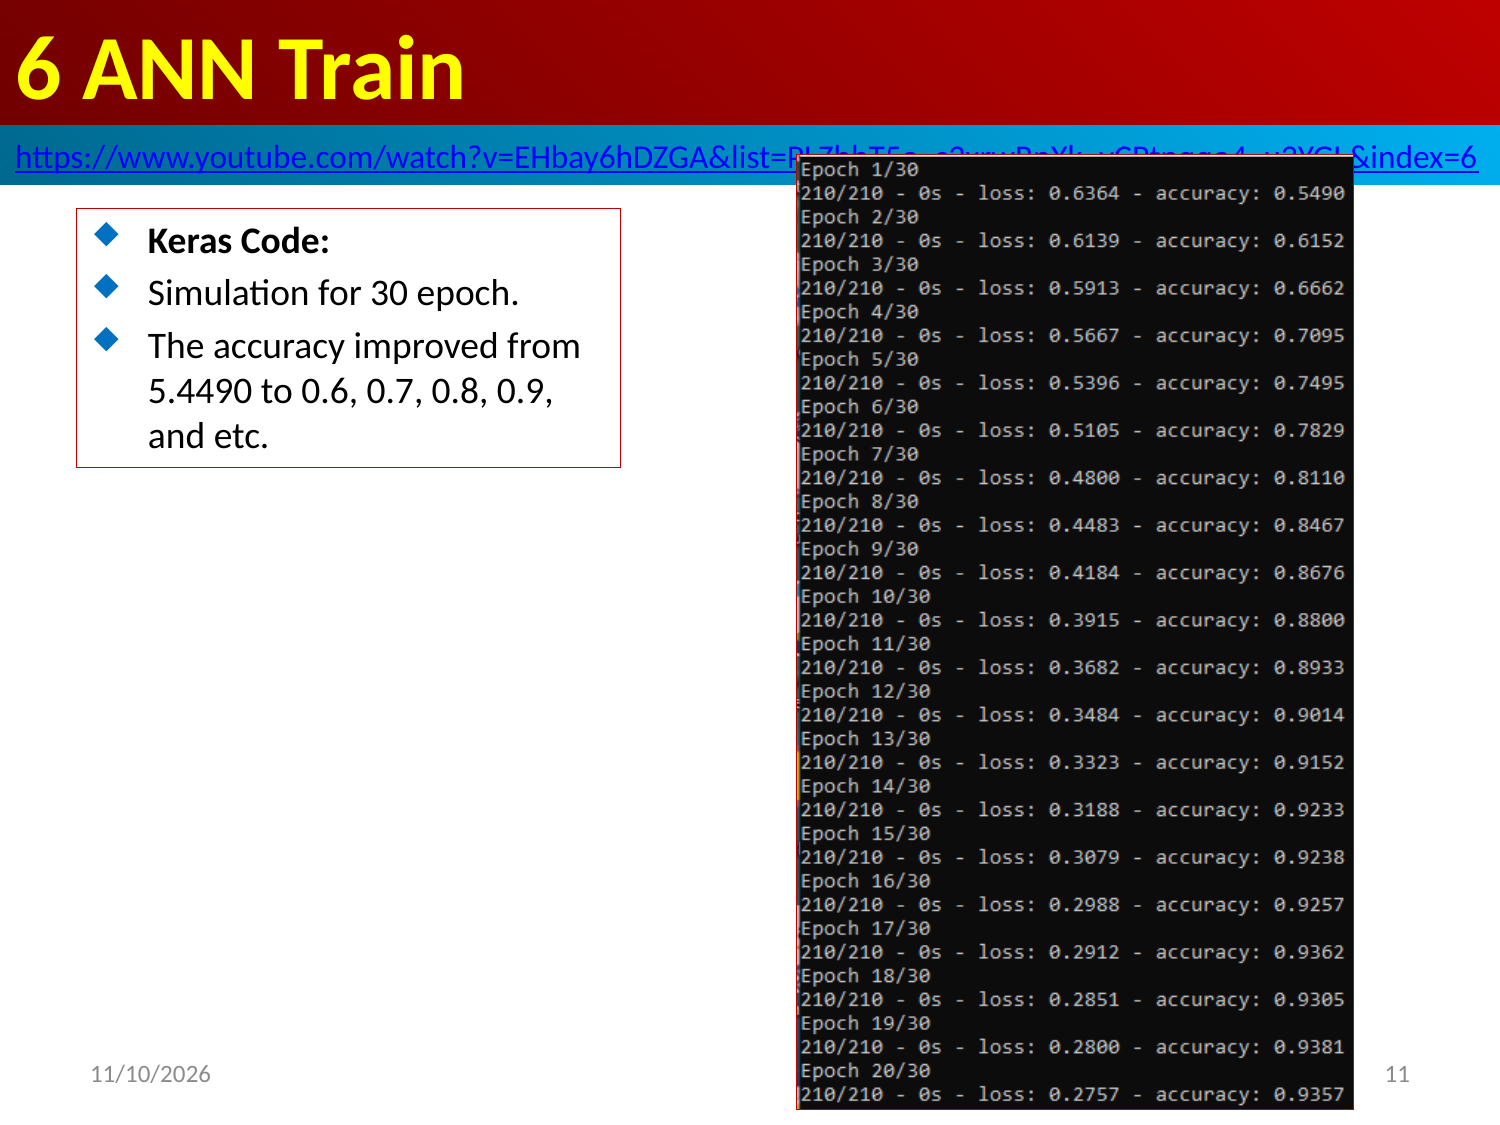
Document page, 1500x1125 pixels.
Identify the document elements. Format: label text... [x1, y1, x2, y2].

subtitle Keras Code: Simulation for 30 epoch. The accuracy improved from 5.4490 to 0.6, 0.7, 0.8, 0.9, and etc. [76, 208, 621, 468]
picture [795, 154, 1355, 1110]
text_box https://www.youtube.com/watch?v=EHbay6hDZGA&list=PLZbbT5o_s2xrwRnXk_yCPtnqqo4_u2YGL&index=6 [0, 125, 1500, 185]
title 6 ANN Train [0, 0, 1500, 125]
slide_number 11 [1360, 1042, 1425, 1103]
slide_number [75, 1042, 425, 1103]
